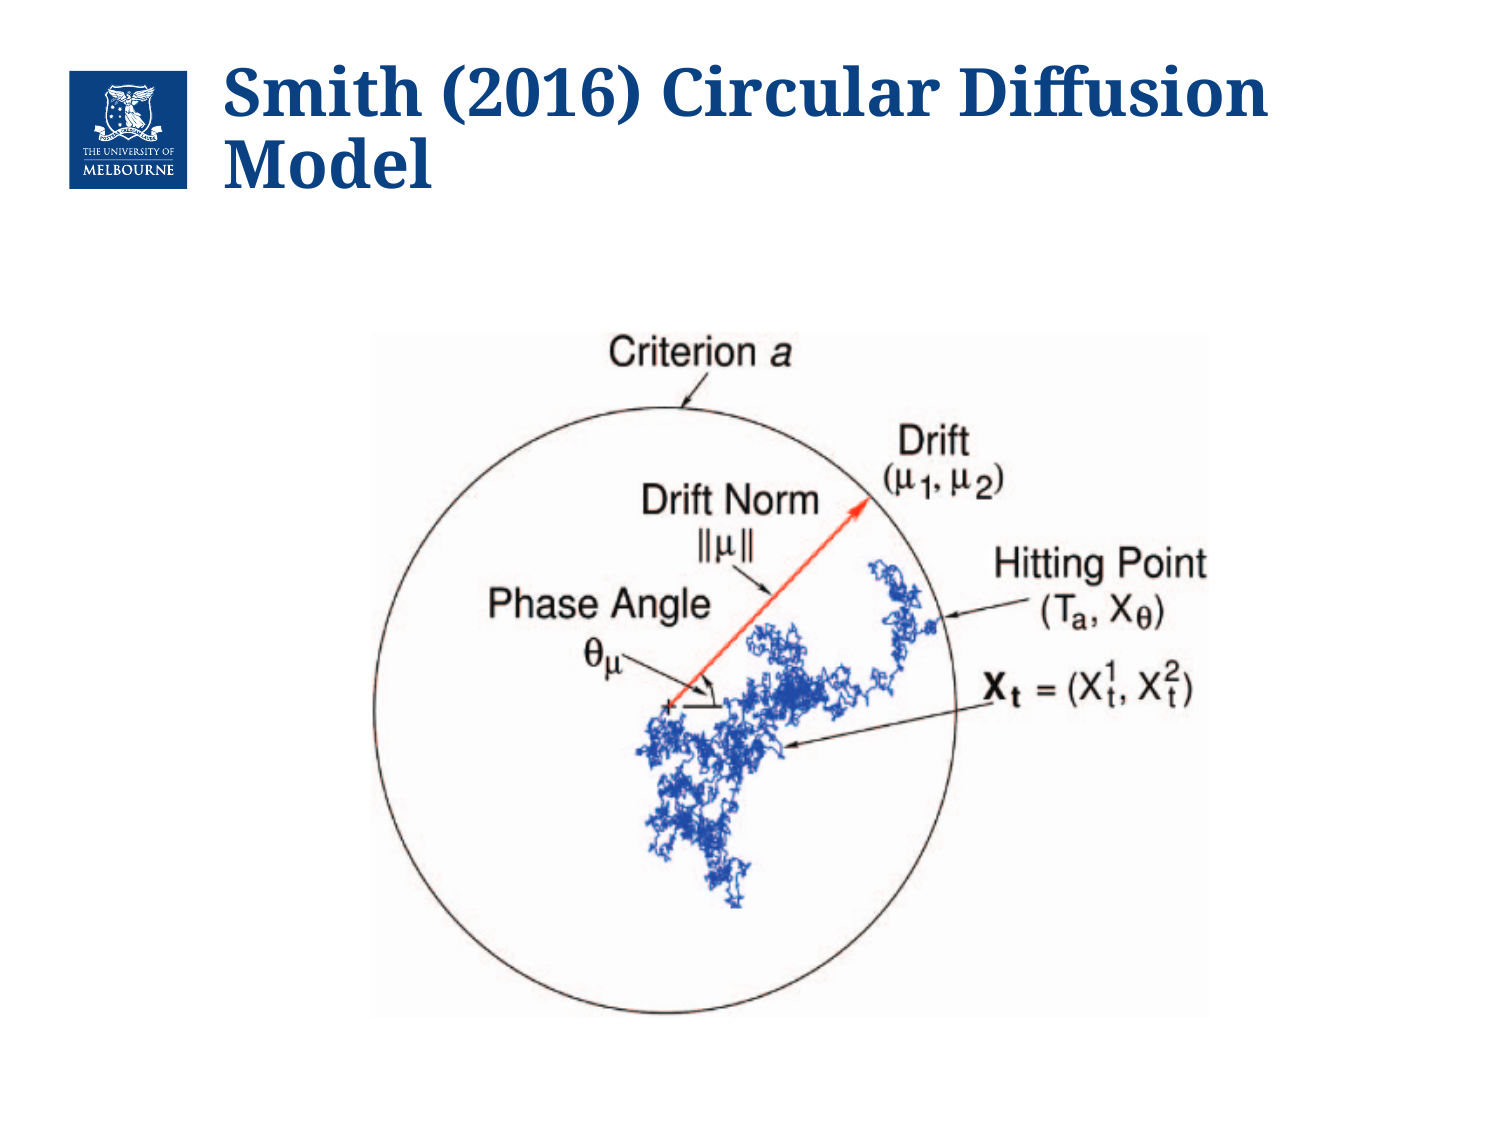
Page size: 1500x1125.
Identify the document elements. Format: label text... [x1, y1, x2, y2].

picture [265, 278, 1270, 1047]
title Smith (2016) Circular Diffusion Model [208, 64, 1443, 211]
